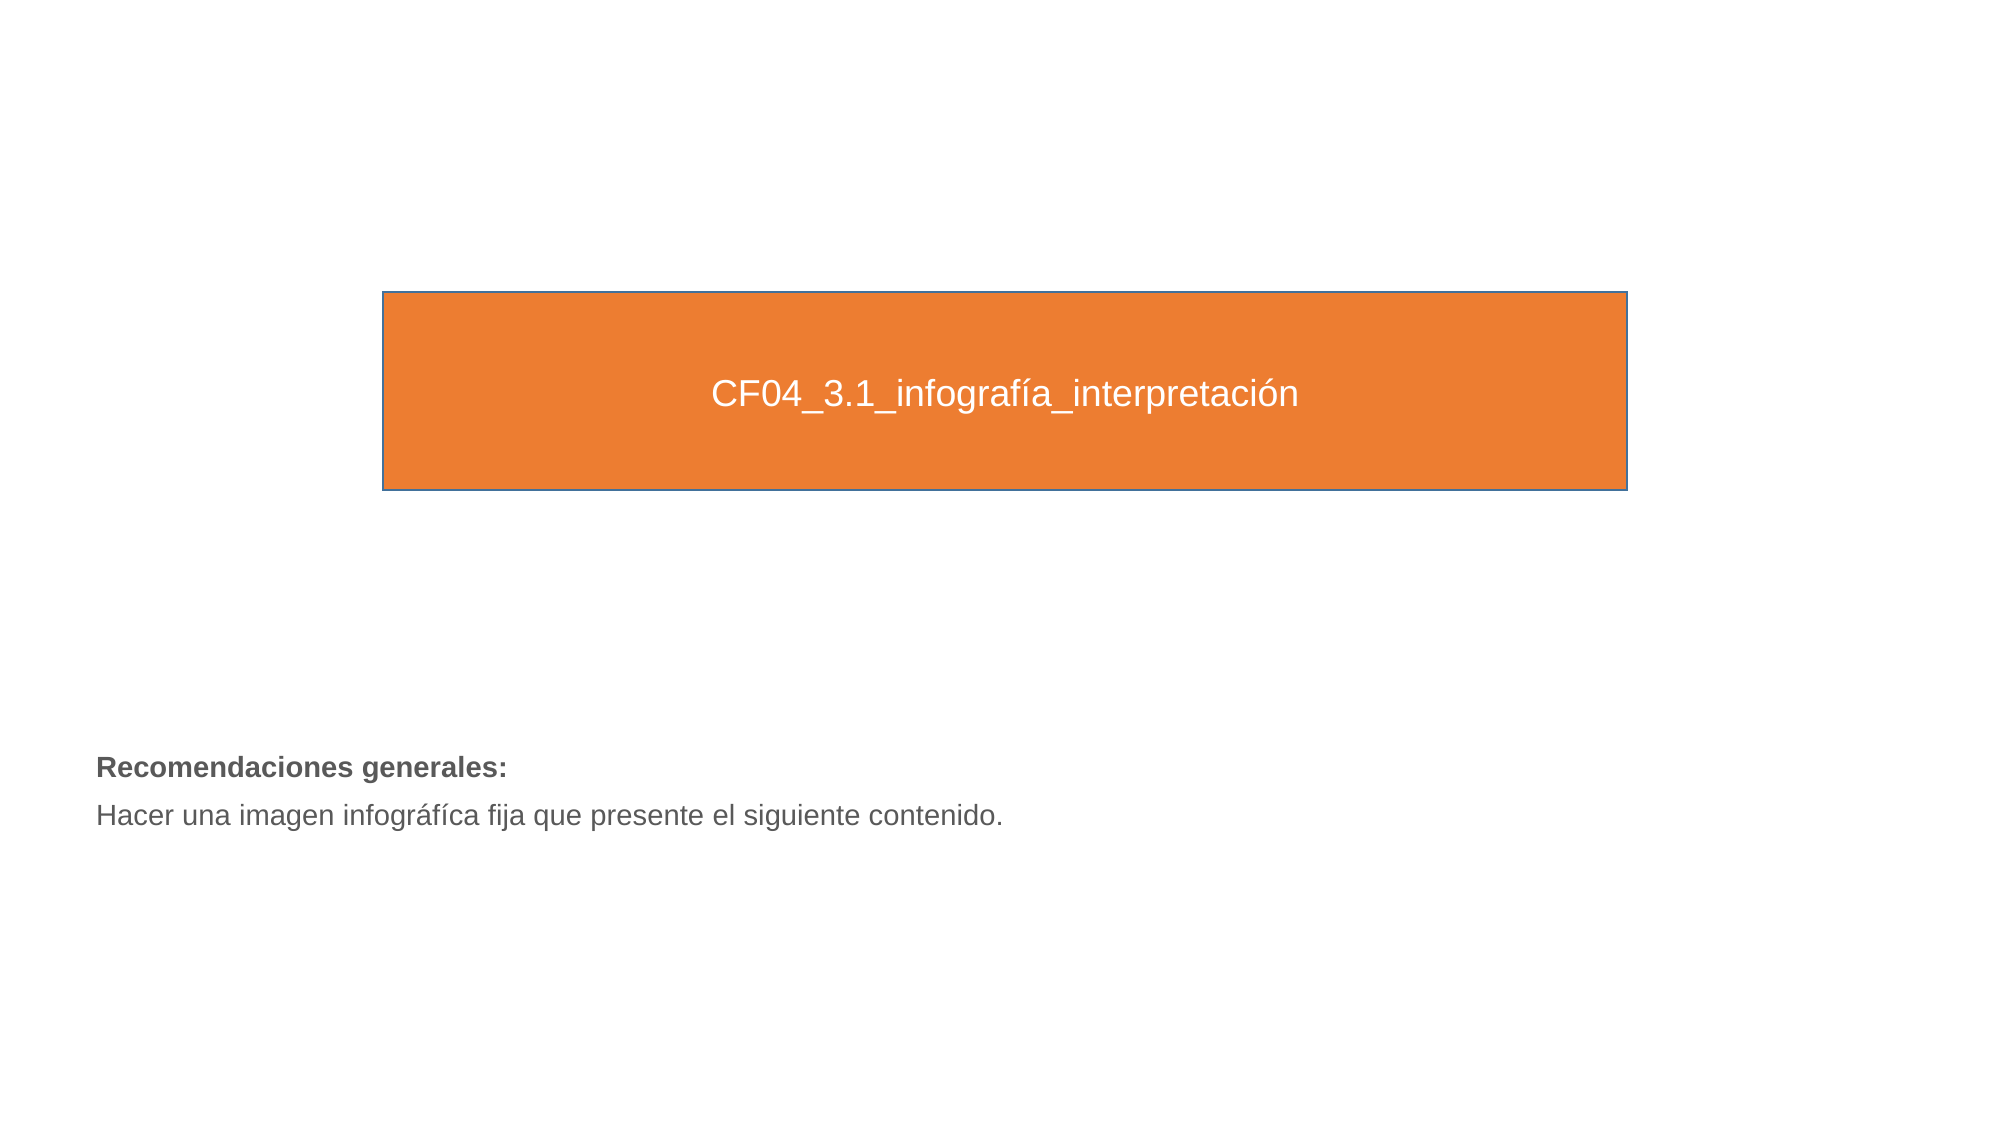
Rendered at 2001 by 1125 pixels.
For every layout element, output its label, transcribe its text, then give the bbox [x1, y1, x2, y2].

text_box Recomendaciones generales: Hacer una imagen infográfíca fija que presente el siguiente contenido. [81, 745, 1865, 840]
text_box CF04_3.1_infografía_interpretación [382, 291, 1628, 491]
